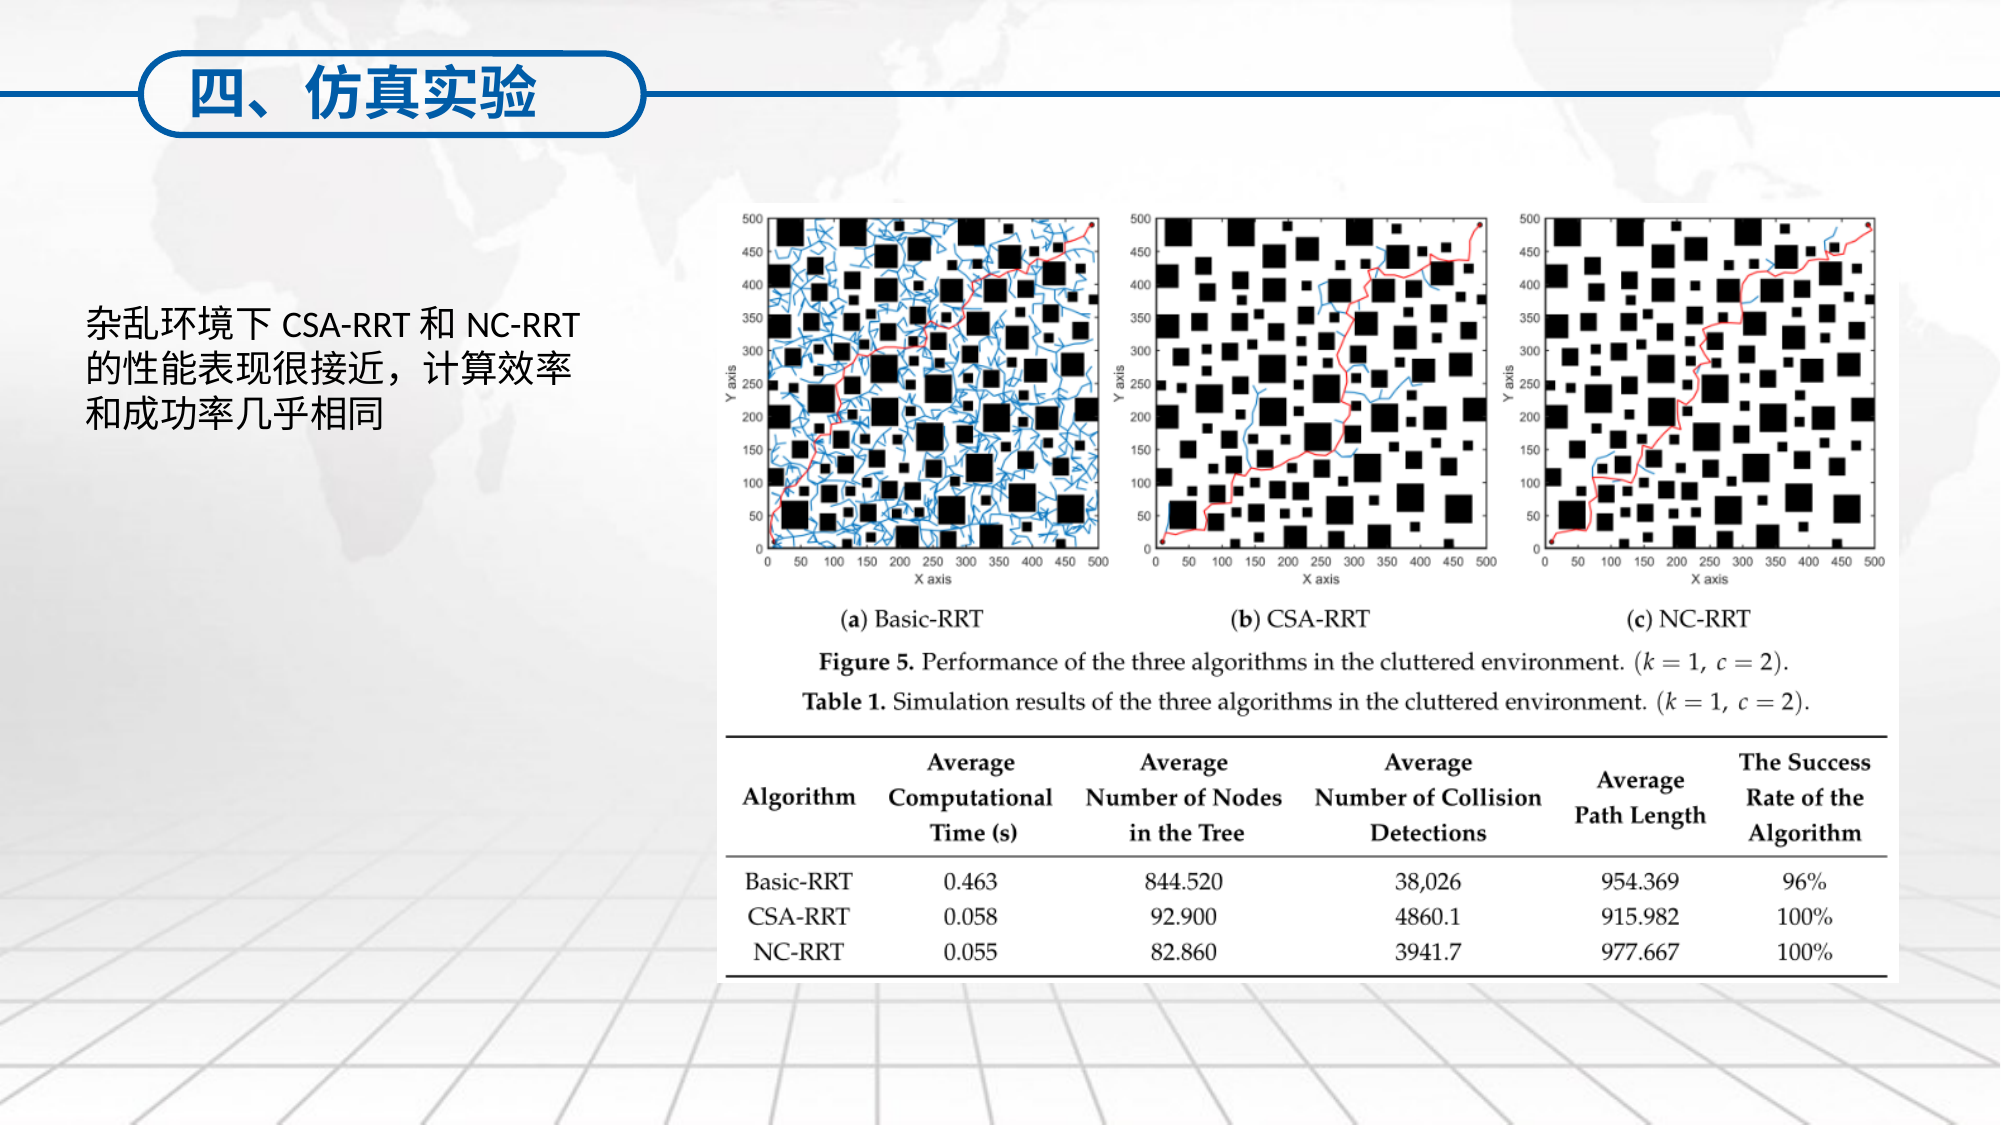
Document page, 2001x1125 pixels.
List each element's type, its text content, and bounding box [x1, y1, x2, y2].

picture [0, 0, 2001, 1125]
text_box 杂乱环境下CSA-RRT和NC-RRT的性能表现很接近，计算效率和成功率几乎相同 [70, 292, 617, 443]
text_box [109, 49, 644, 136]
